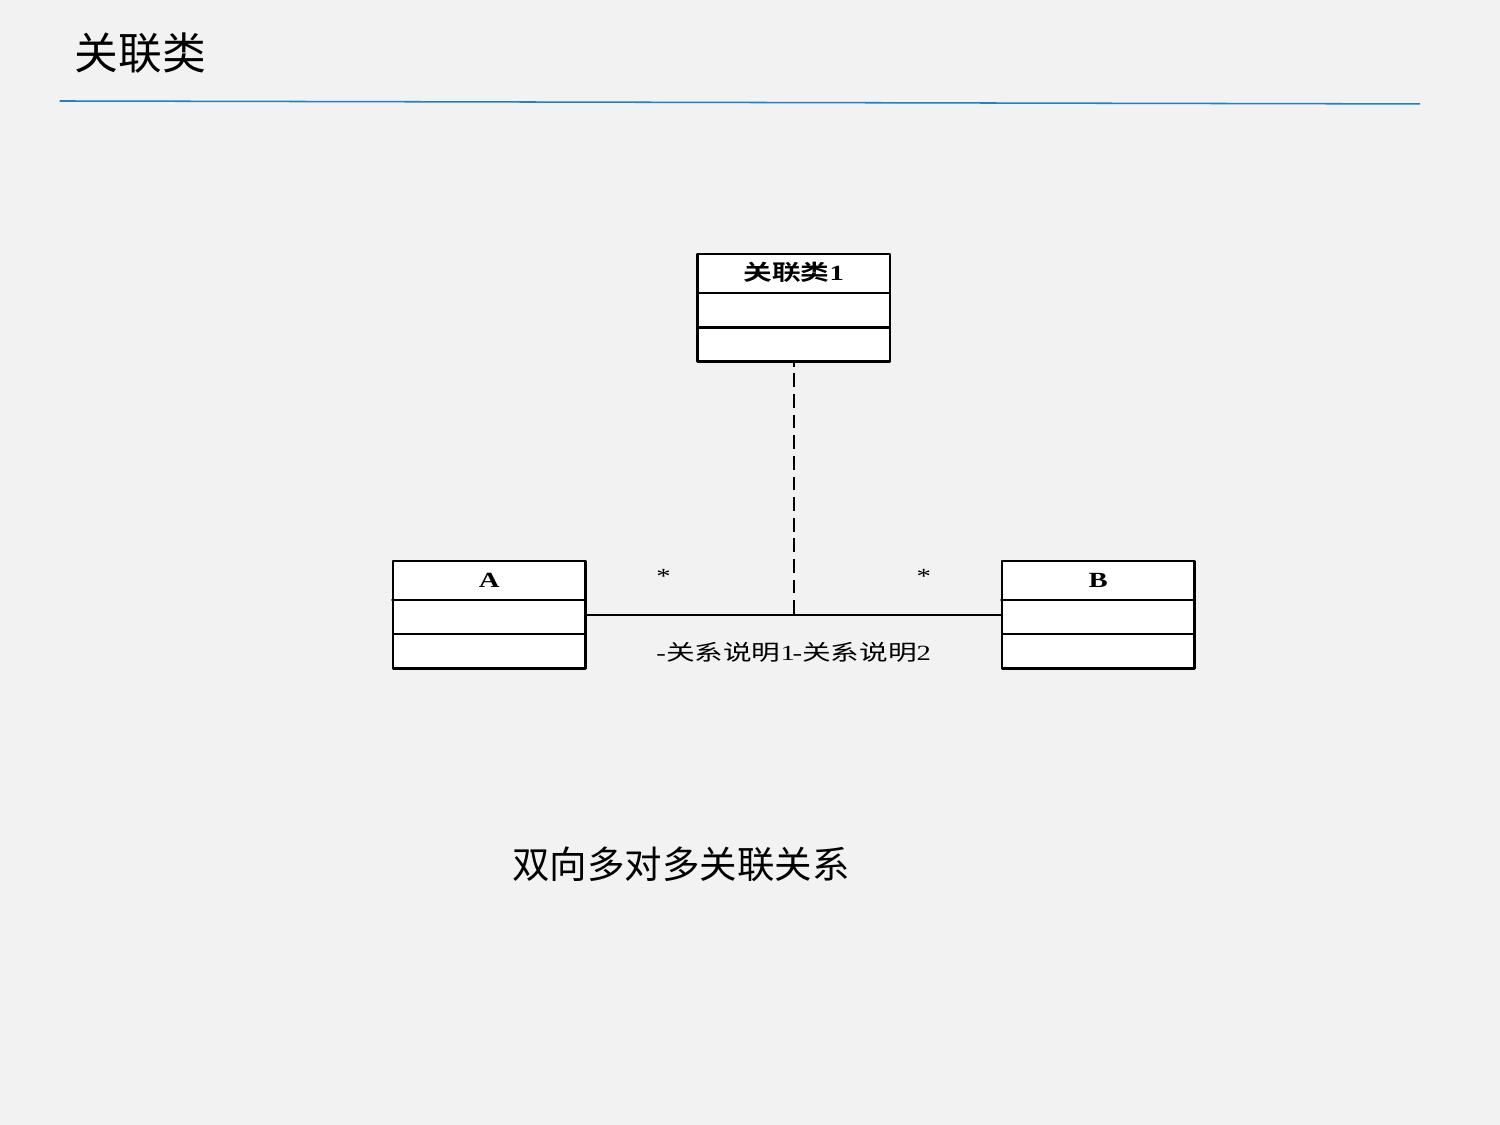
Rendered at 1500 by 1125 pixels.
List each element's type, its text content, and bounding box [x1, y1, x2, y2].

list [387, 249, 1201, 673]
title 关联类 [59, 12, 1354, 93]
text_box 双向多对多关联关系 [437, 833, 925, 894]
